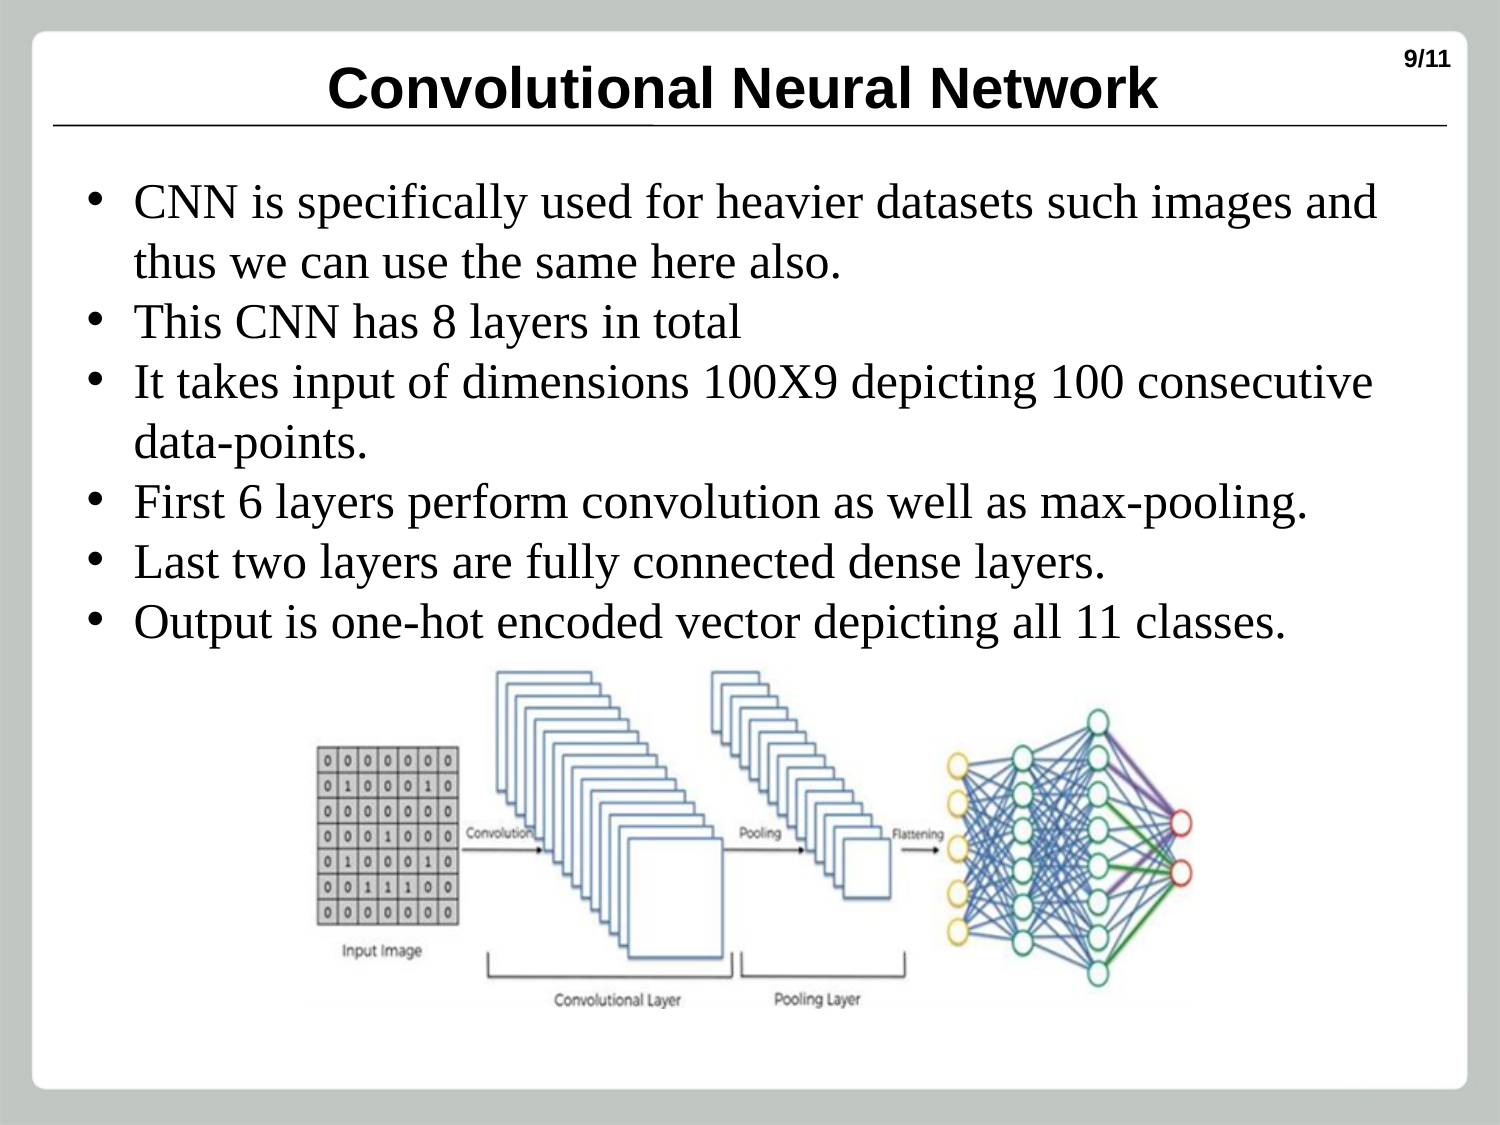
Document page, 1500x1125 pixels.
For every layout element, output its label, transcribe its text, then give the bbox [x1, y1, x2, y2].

picture [0, 0, 1500, 1125]
text_box Convolutional Neural Network [76, 42, 1412, 128]
text_box CNN is specifically used for heavier datasets such images and thus we can use the same here also. This CNN has 8 layers in total It takes input of dimensions 100X9 depicting 100 consecutive data-points. First 6 layers perform convolution as well as max-pooling. Last two layers are fully connected dense layers. Output is one-hot encoded vector depicting all 11 classes. [71, 160, 1424, 656]
